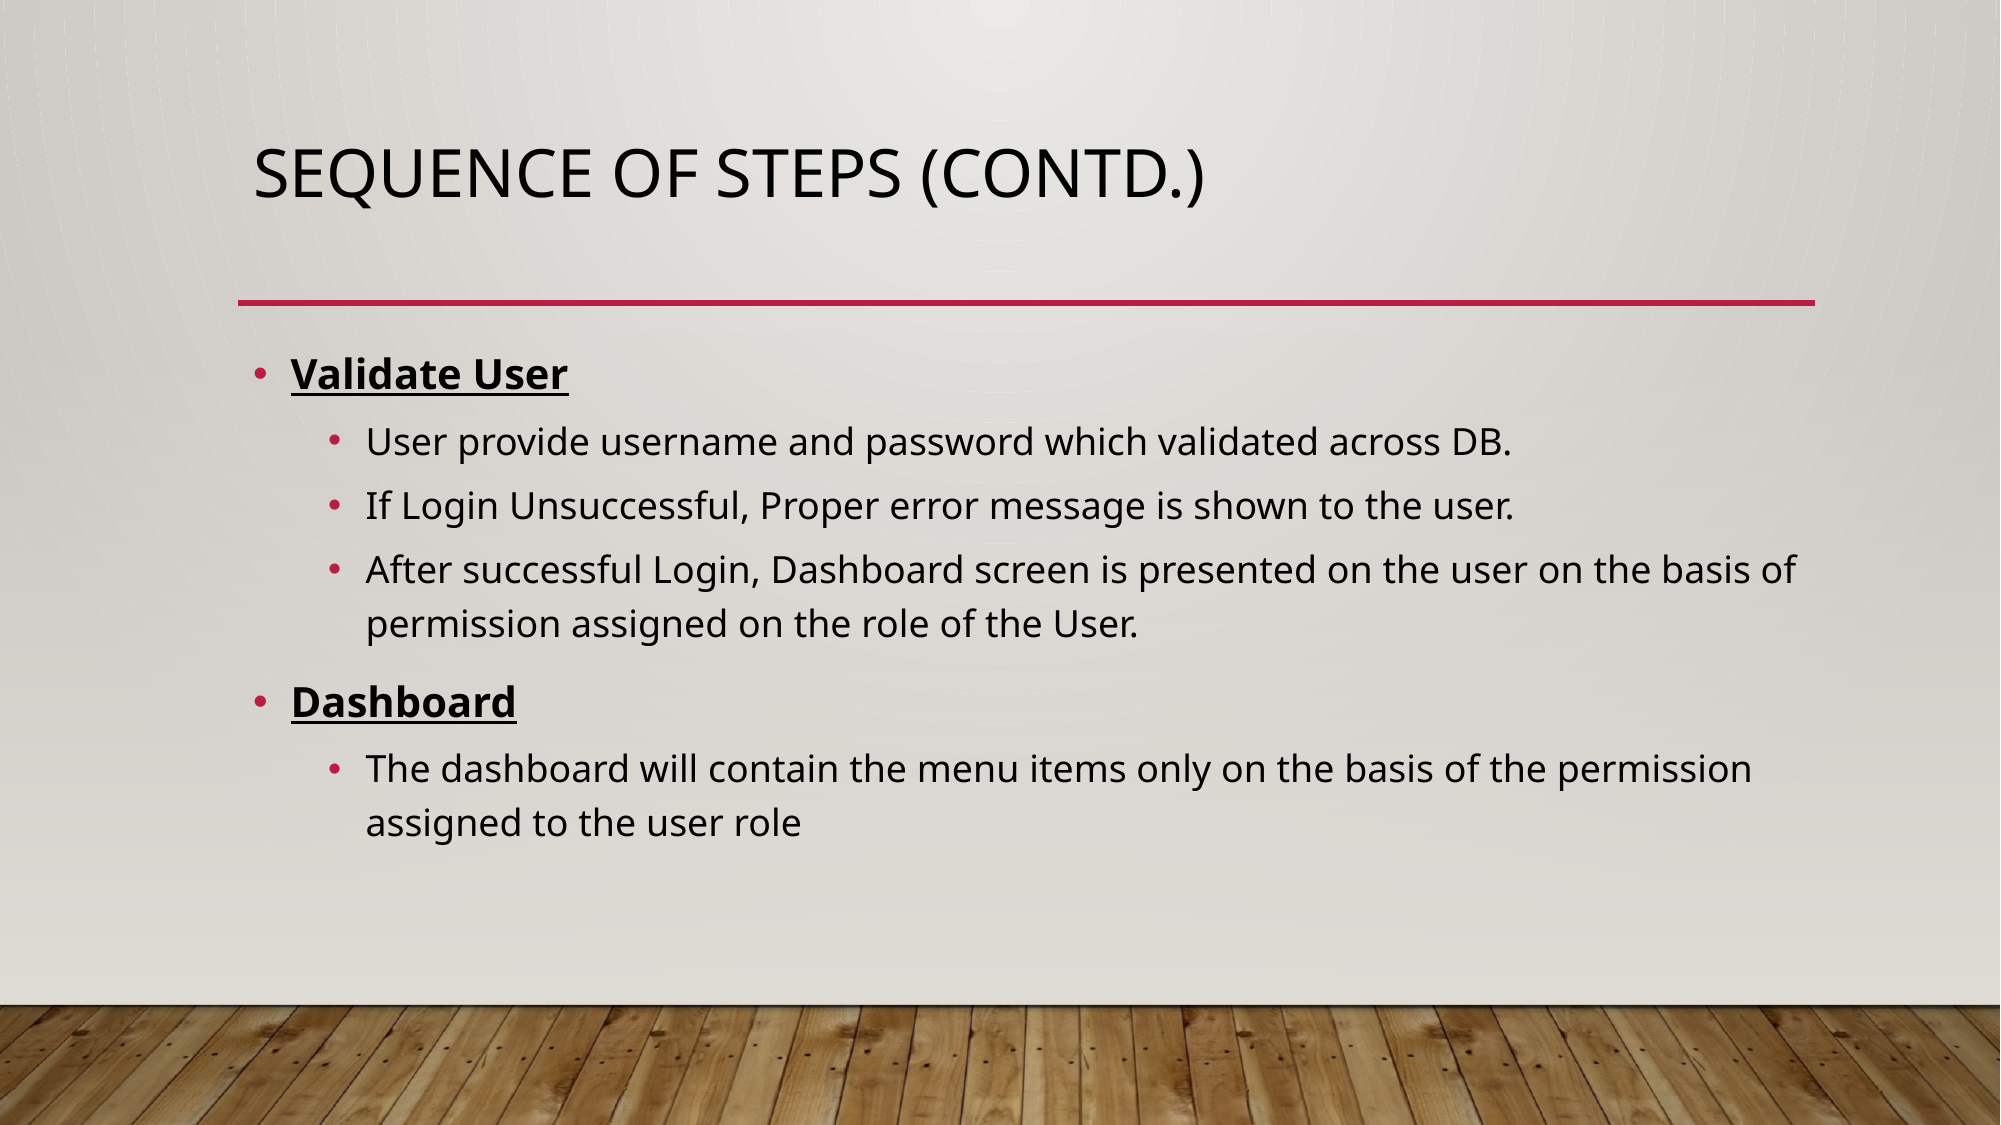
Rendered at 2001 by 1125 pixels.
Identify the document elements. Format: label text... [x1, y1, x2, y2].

list Validate User User provide username and password which validated across DB. If Login Unsuccessful, Proper error message is shown to the user. After successful Login, Dashboard screen is presented on the user on the basis of permission assigned on the role of the User. Dashboard The dashboard will contain the menu items only on the basis of the permission assigned to the user role [238, 330, 1814, 974]
title Sequence of Steps (Contd.) [238, 131, 1814, 305]
picture [0, 1005, 2000, 1125]
